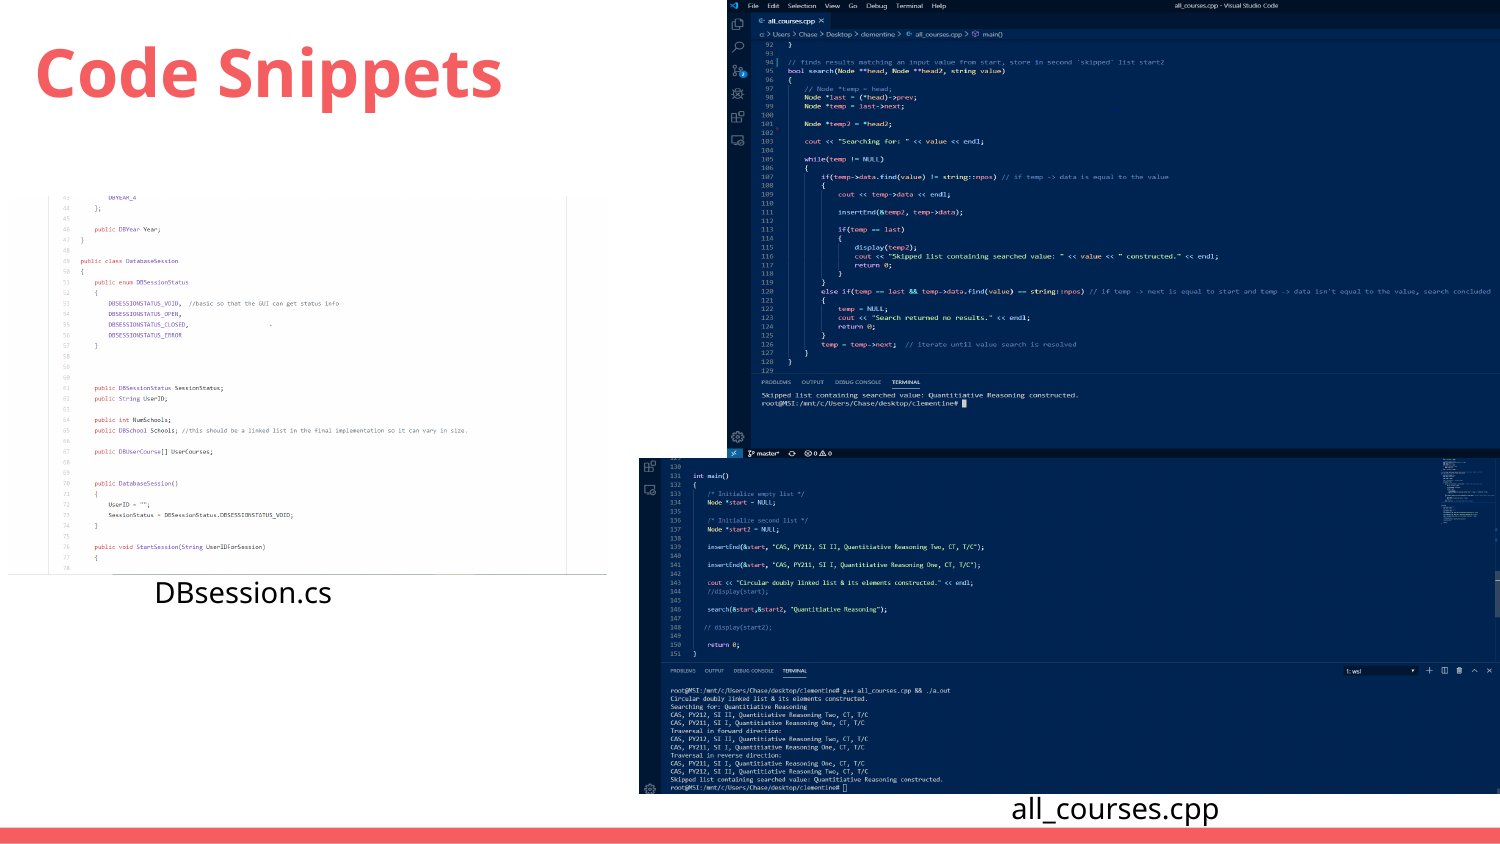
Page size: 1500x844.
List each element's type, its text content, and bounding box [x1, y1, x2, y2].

text_box DBsession.cs [139, 559, 633, 763]
text_box all_courses.cpp [996, 802, 1404, 844]
picture [638, 0, 1500, 794]
title Code Snippets [19, 16, 721, 119]
picture [8, 196, 607, 576]
